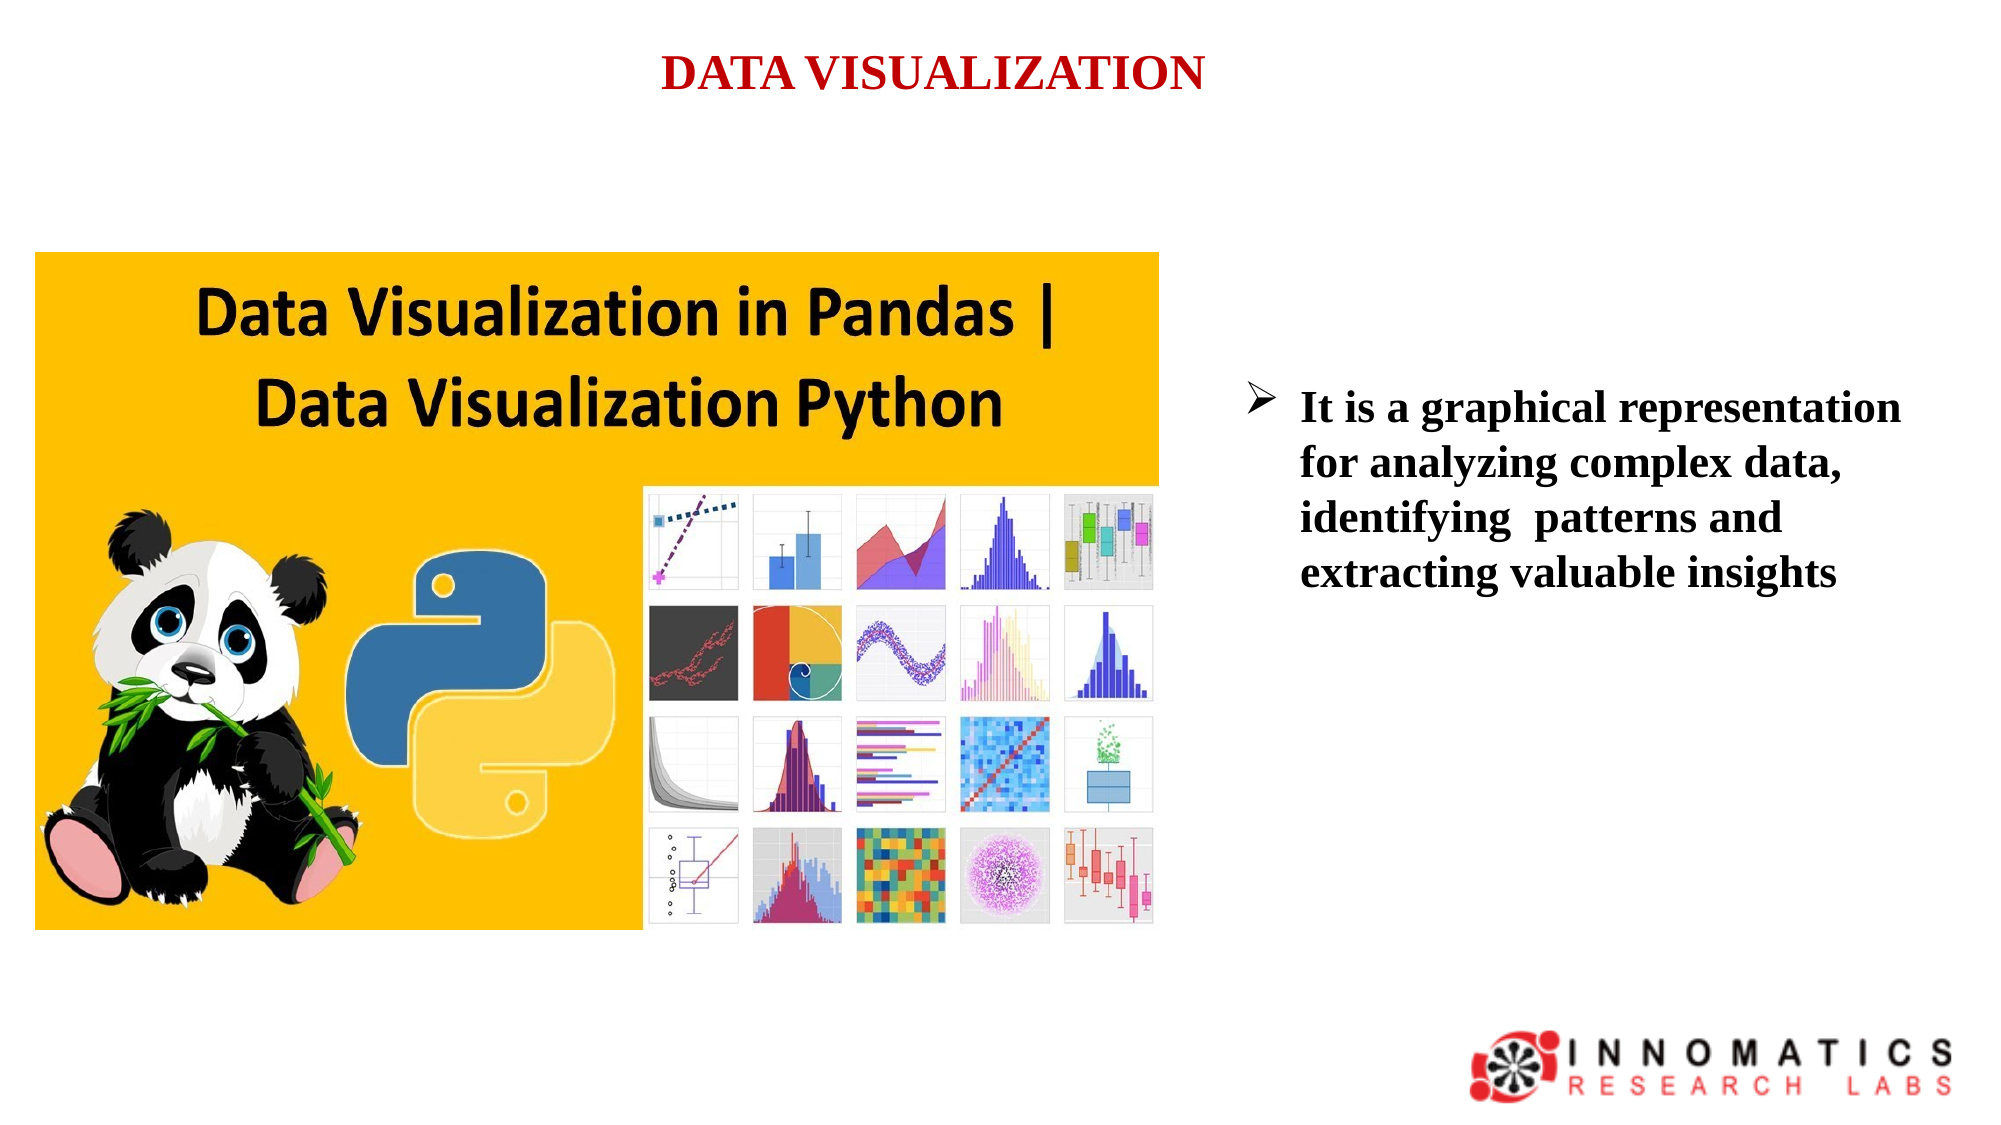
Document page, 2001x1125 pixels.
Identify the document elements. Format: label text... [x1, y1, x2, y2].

text_box DATA VISUALIZATION [646, 32, 1248, 107]
picture [34, 251, 1160, 930]
text_box It is a graphical representation for analyzing complex data, identifying patterns and extracting valuable insights [1229, 314, 1934, 604]
picture [1445, 1014, 1975, 1125]
